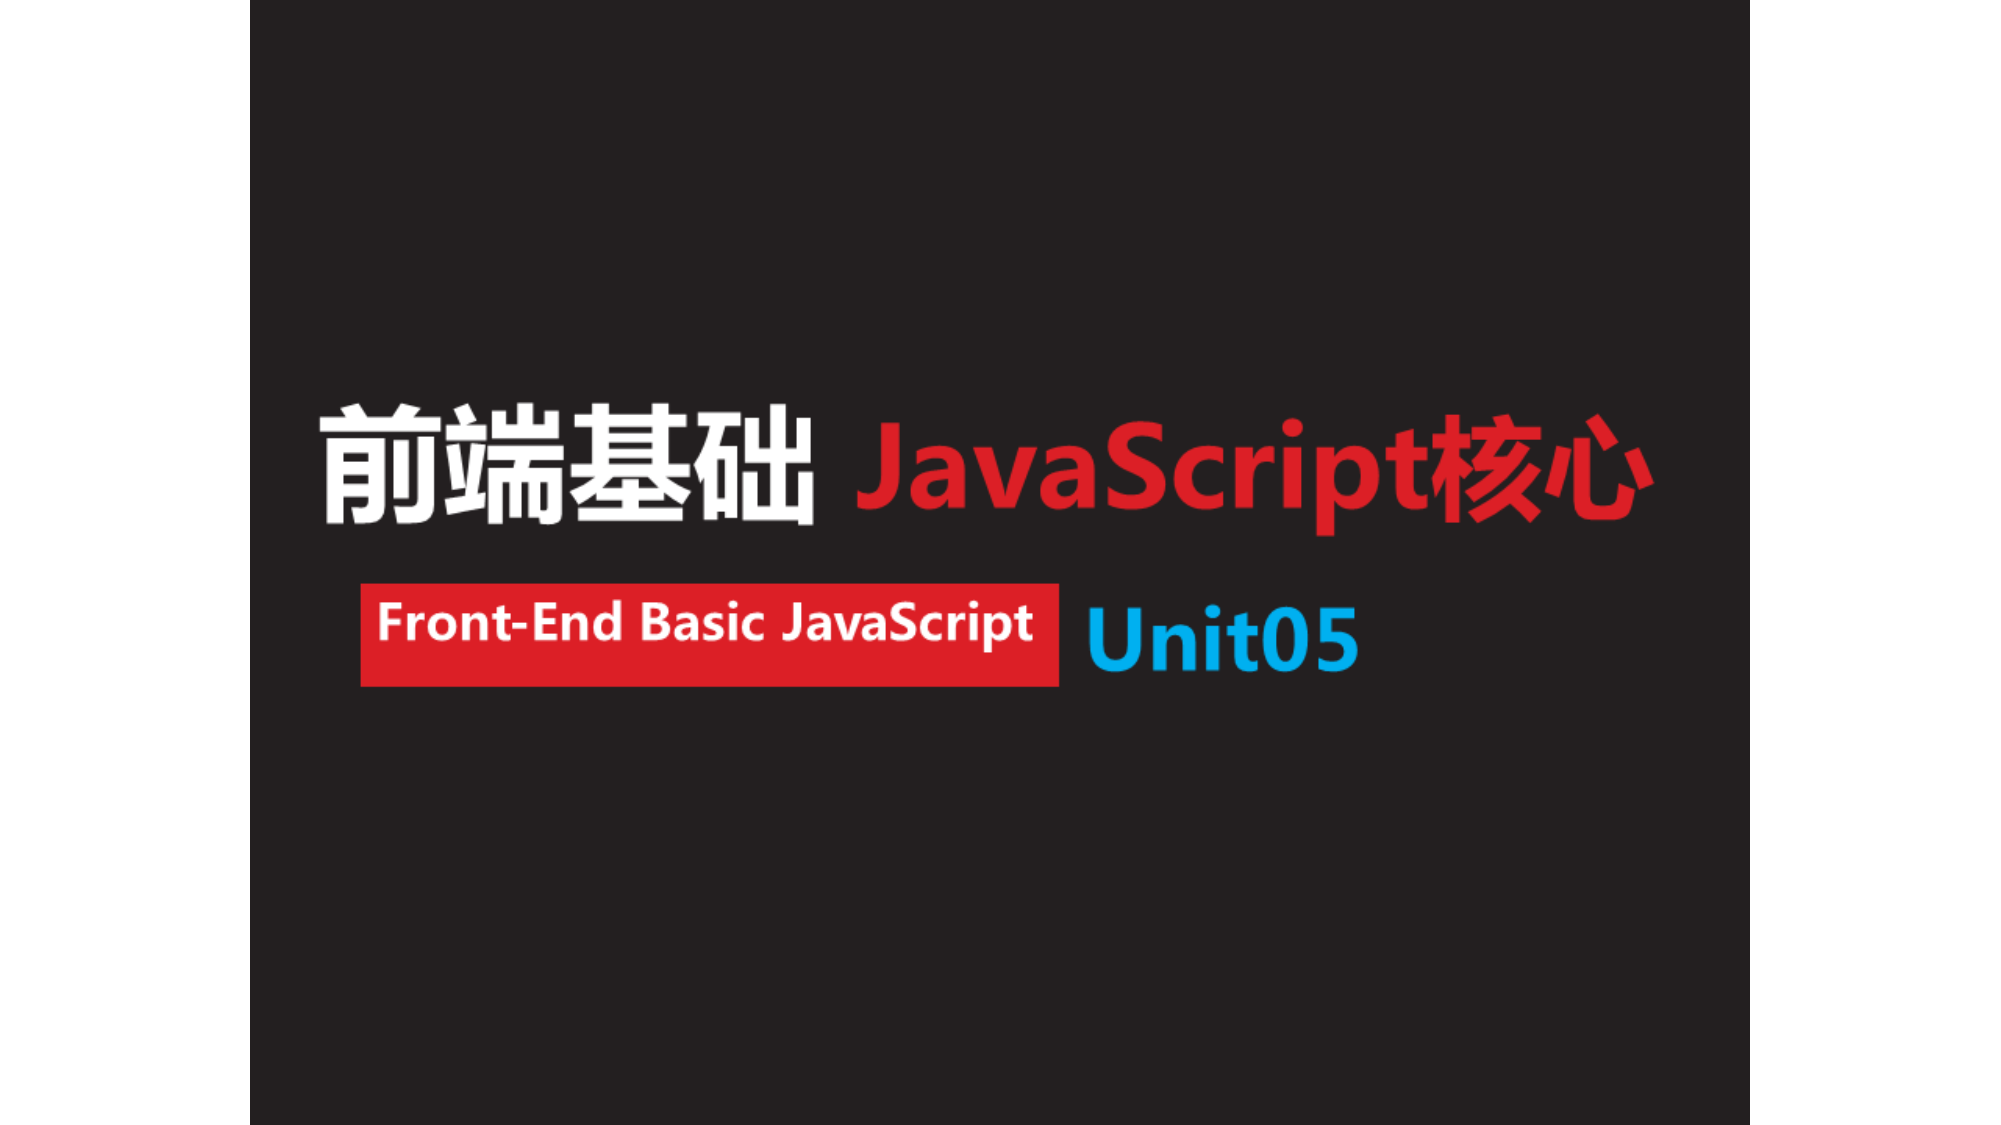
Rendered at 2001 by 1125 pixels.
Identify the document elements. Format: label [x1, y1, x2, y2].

picture [250, 0, 1750, 1125]
